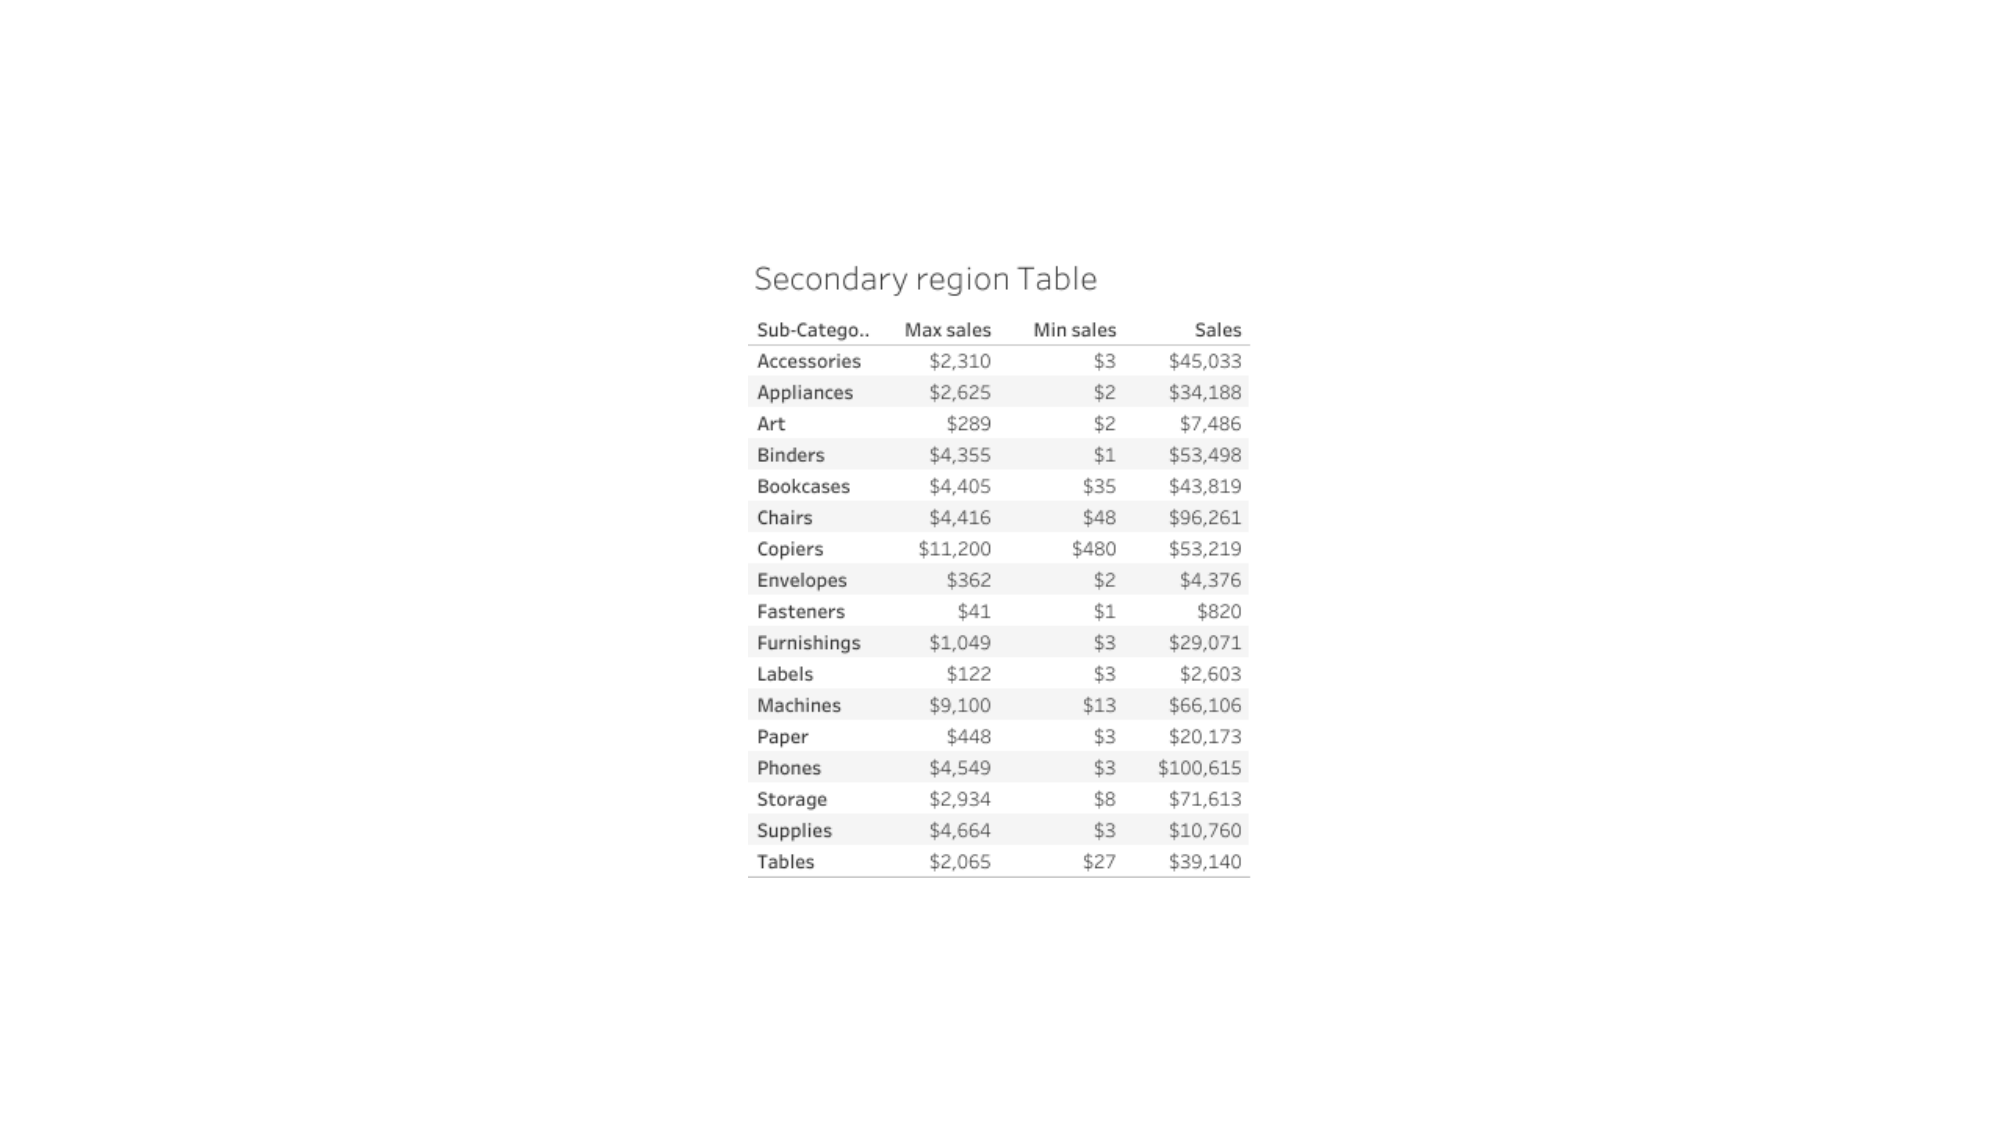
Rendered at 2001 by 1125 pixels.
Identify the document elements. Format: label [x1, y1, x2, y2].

picture [748, 246, 1252, 879]
